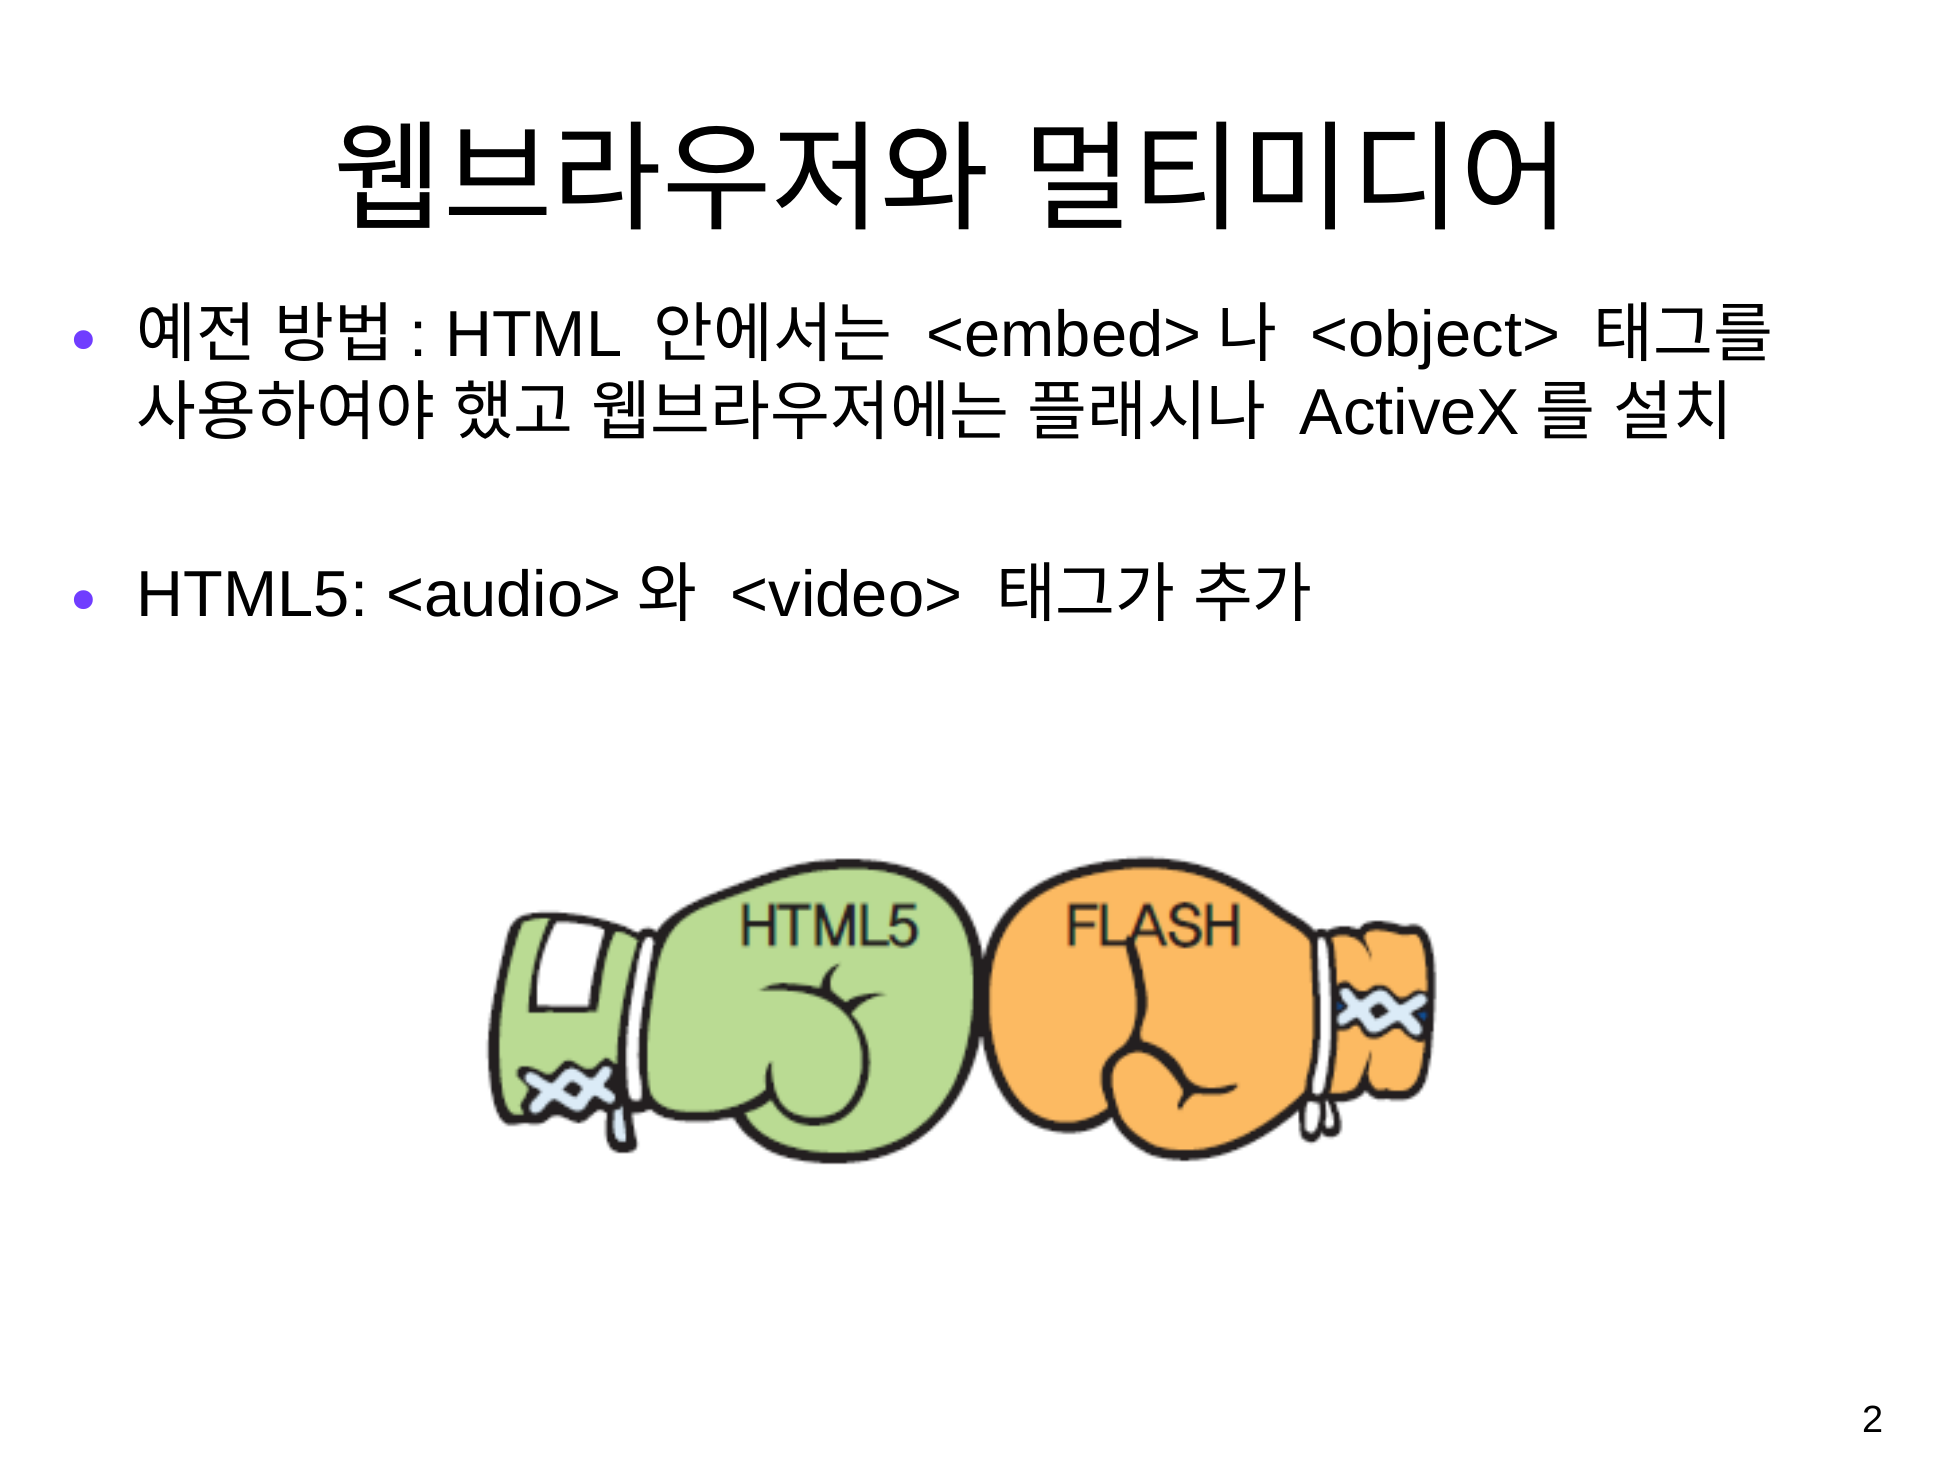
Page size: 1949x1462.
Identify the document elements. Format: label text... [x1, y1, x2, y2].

list 예전 방법: HTML 안에서는 <embed>나 <object> 태그를 사용하여야 했고 웹브라우저에는 플래시나 ActiveX를 설치 HTML5: <audio>와 <video> 태그가 추가 [48, 284, 1897, 1343]
title 웹브라우저와 멀티미디어 [156, 92, 1749, 255]
picture [449, 806, 1472, 1202]
slide_number ‹#› [1496, 1372, 1899, 1462]
